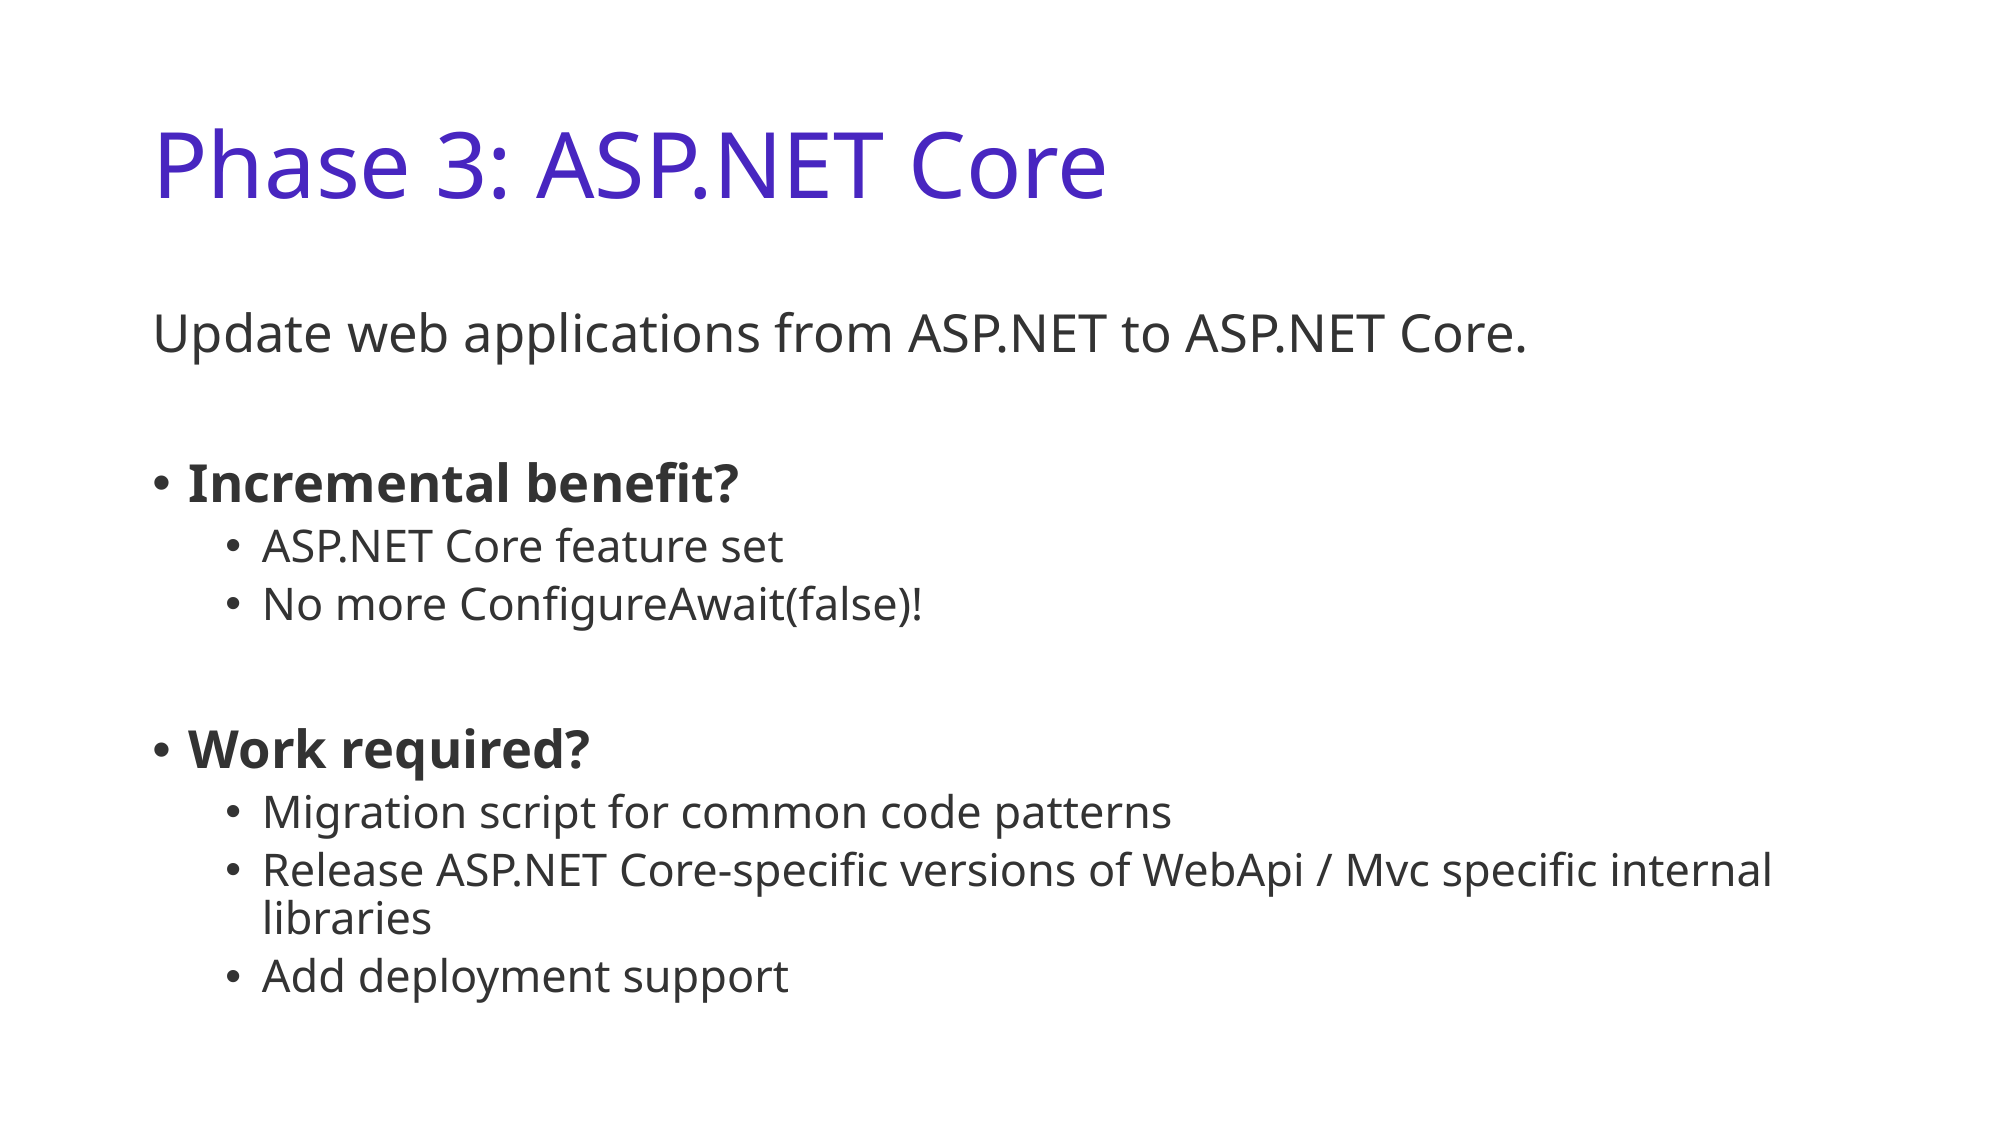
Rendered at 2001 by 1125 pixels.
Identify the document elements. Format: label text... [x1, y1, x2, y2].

title Phase 3: ASP.NET Core [137, 59, 1863, 278]
list Update web applications from ASP.NET to ASP.NET Core. Incremental benefit? ASP.NET Core feature set No more ConfigureAwait(false)! Work required? Migration script for common code patterns Release ASP.NET Core-specific versions of WebApi / Mvc specific internal libraries Add deployment support [137, 299, 1863, 1014]
